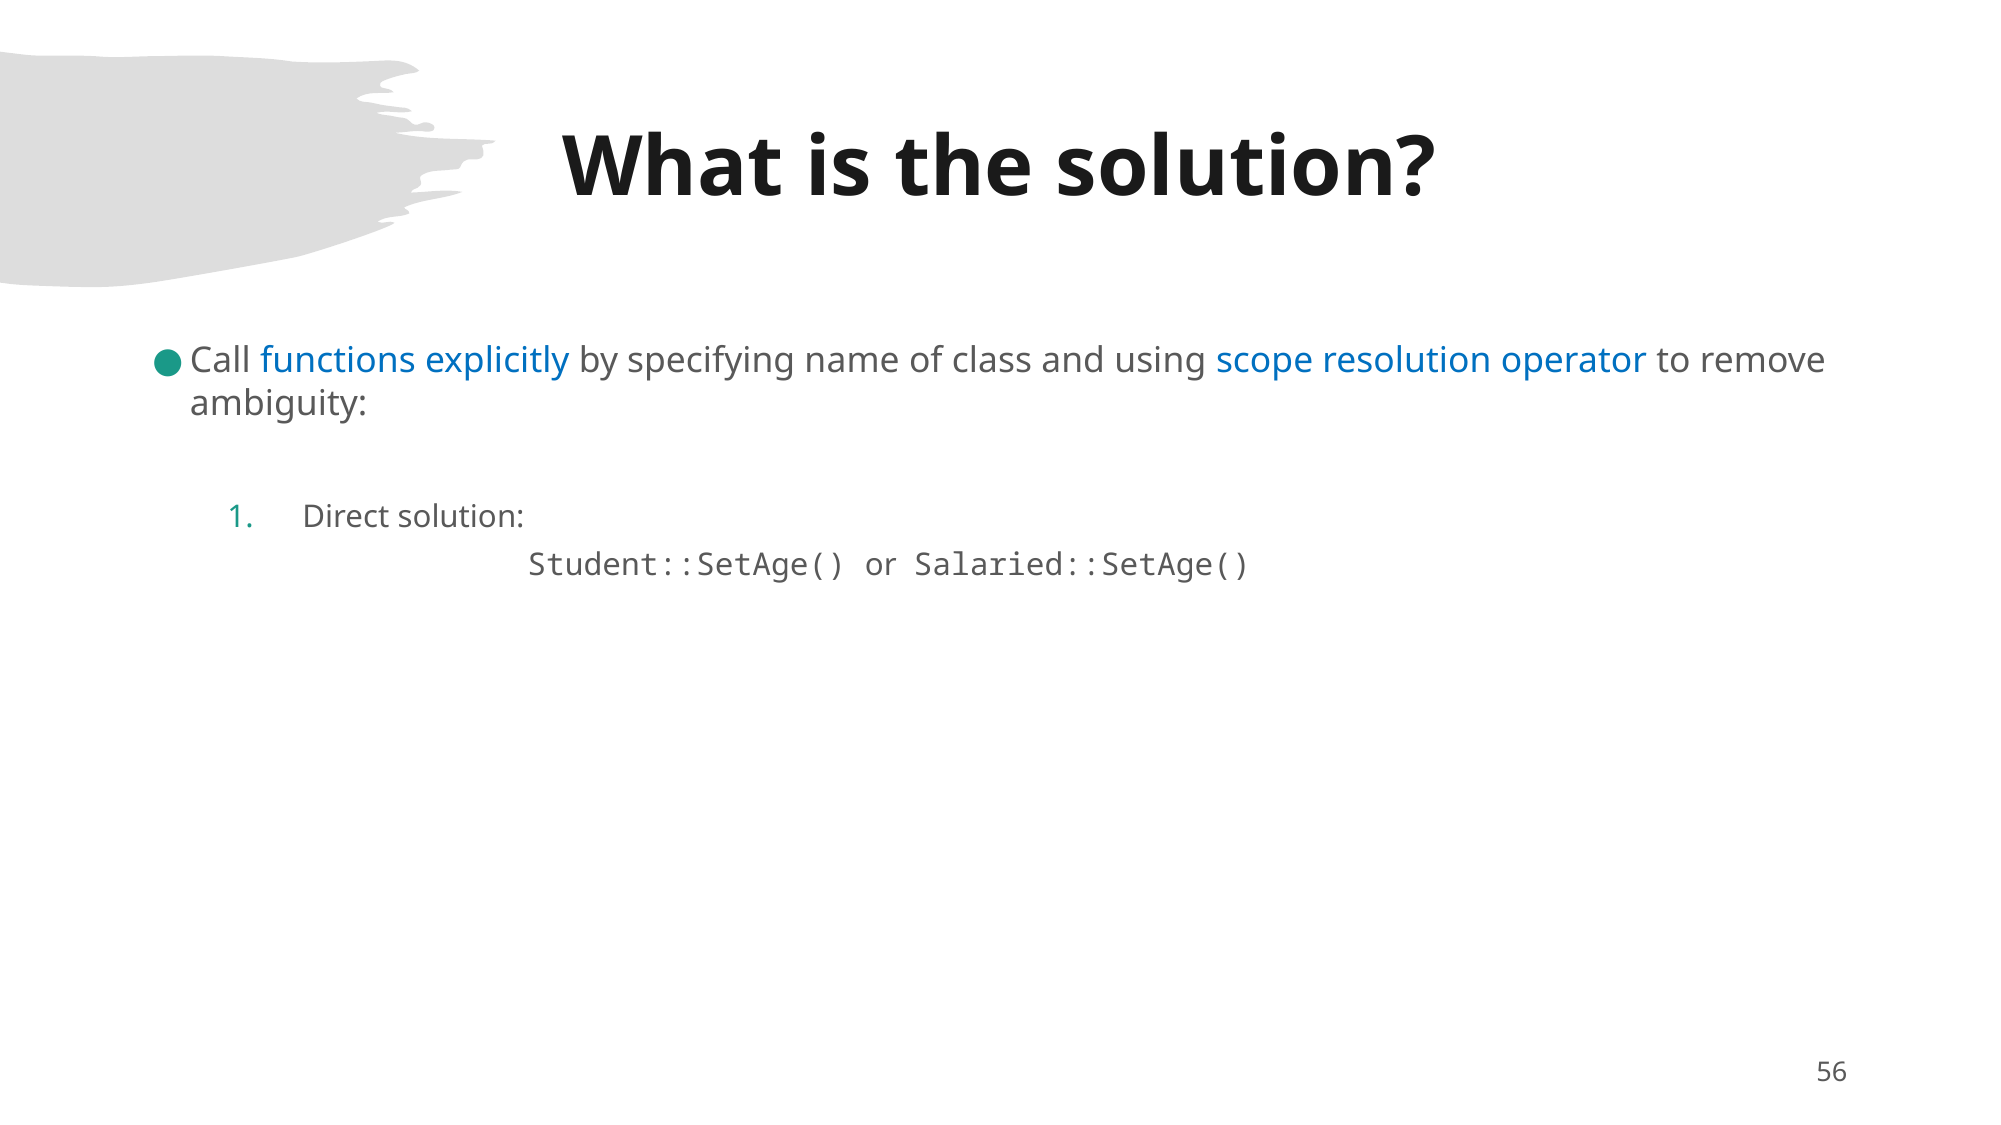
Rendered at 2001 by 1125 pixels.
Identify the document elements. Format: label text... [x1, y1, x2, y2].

list Call functions explicitly by specifying name of class and using scope resolution operator to remove ambiguity: Direct solution: Student::SetAge() or Salaried::SetAge() [137, 329, 1863, 1013]
title What is the solution? [137, 59, 1863, 278]
slide_number ‹#› [1412, 1042, 1863, 1103]
